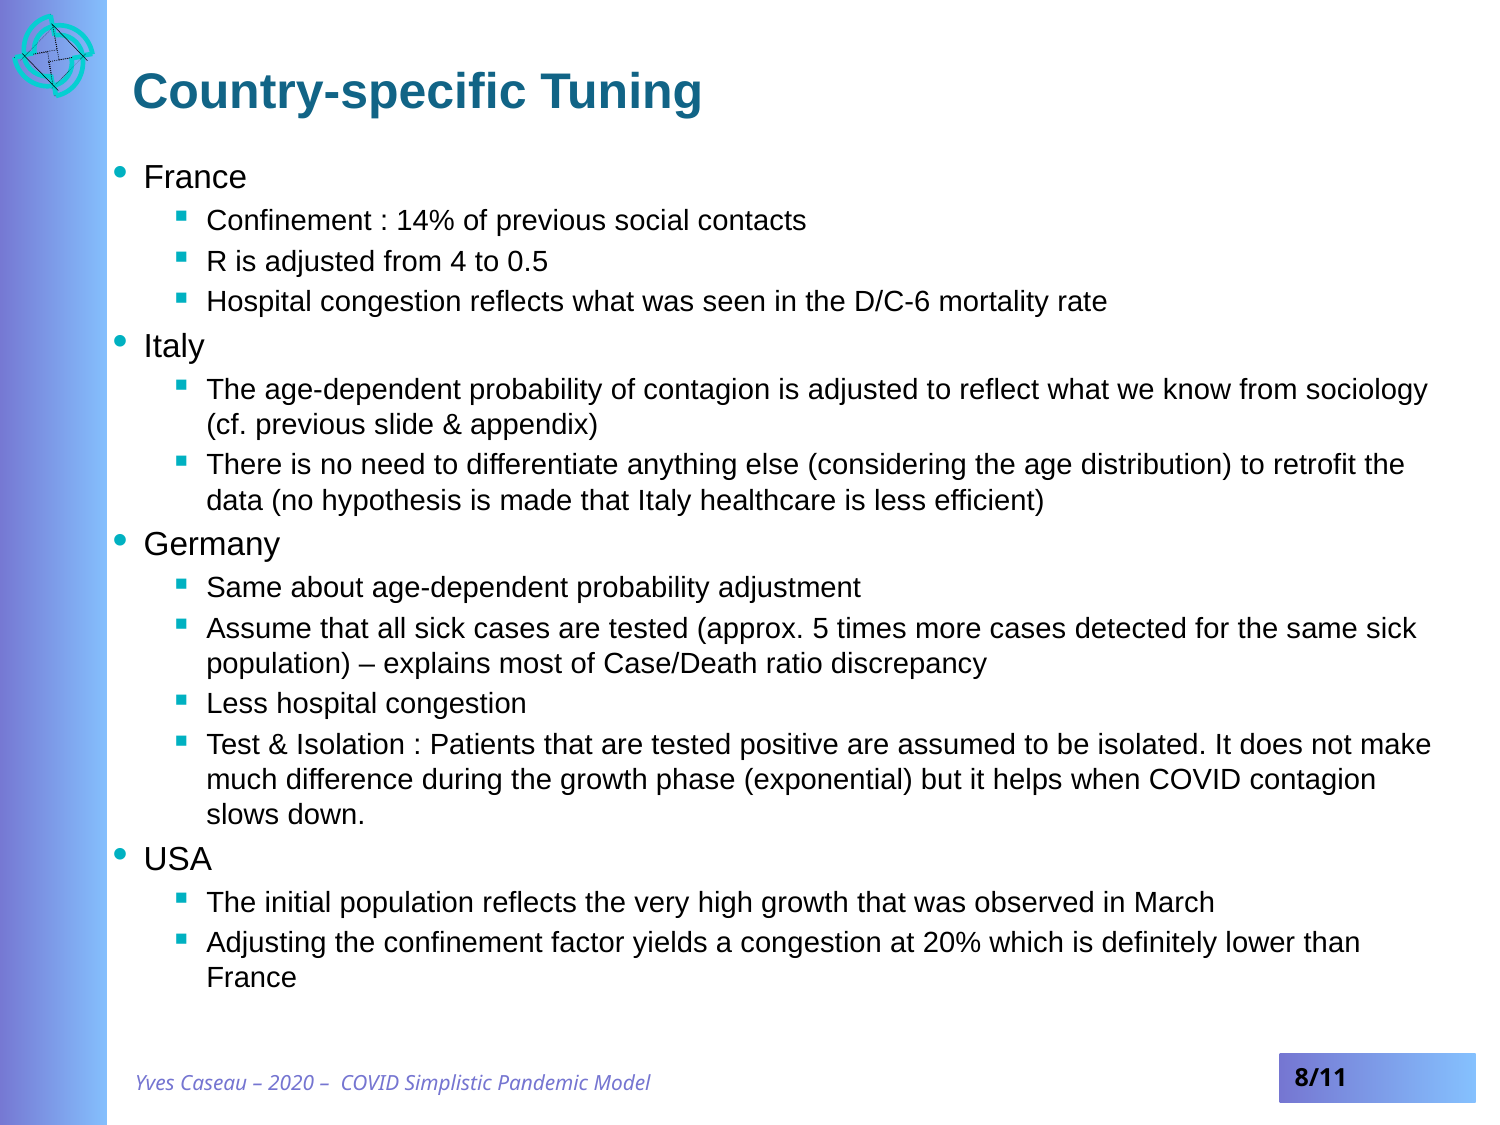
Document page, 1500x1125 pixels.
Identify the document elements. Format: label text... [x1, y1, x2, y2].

title Country-specific Tuning [116, 28, 1384, 148]
list France Confinement : 14% of previous social contacts R is adjusted from 4 to 0.5 Hospital congestion reflects what was seen in the D/C-6 mortality rate Italy The age-dependent probability of contagion is adjusted to reflect what we know from sociology (cf. previous slide & appendix) There is no need to differentiate anything else (considering the age distribution) to retrofit the data (no hypothesis is made that Italy healthcare is less efficient) Germany Same about age-dependent probability adjustment Assume that all sick cases are tested (approx. 5 times more cases detected for the same sick population) – explains most of Case/Death ratio discrepancy Less hospital congestion Test & Isolation : Patients that are tested positive are assumed to be isolated. It does not make much difference during the growth phase (exponential) but it helps when COVID contagion slows down. USA The initial population reflects the very high growth that was observed in March Adjusting the confinement factor yields a congestion at 20% which is definitely lower than France [97, 148, 1460, 1001]
